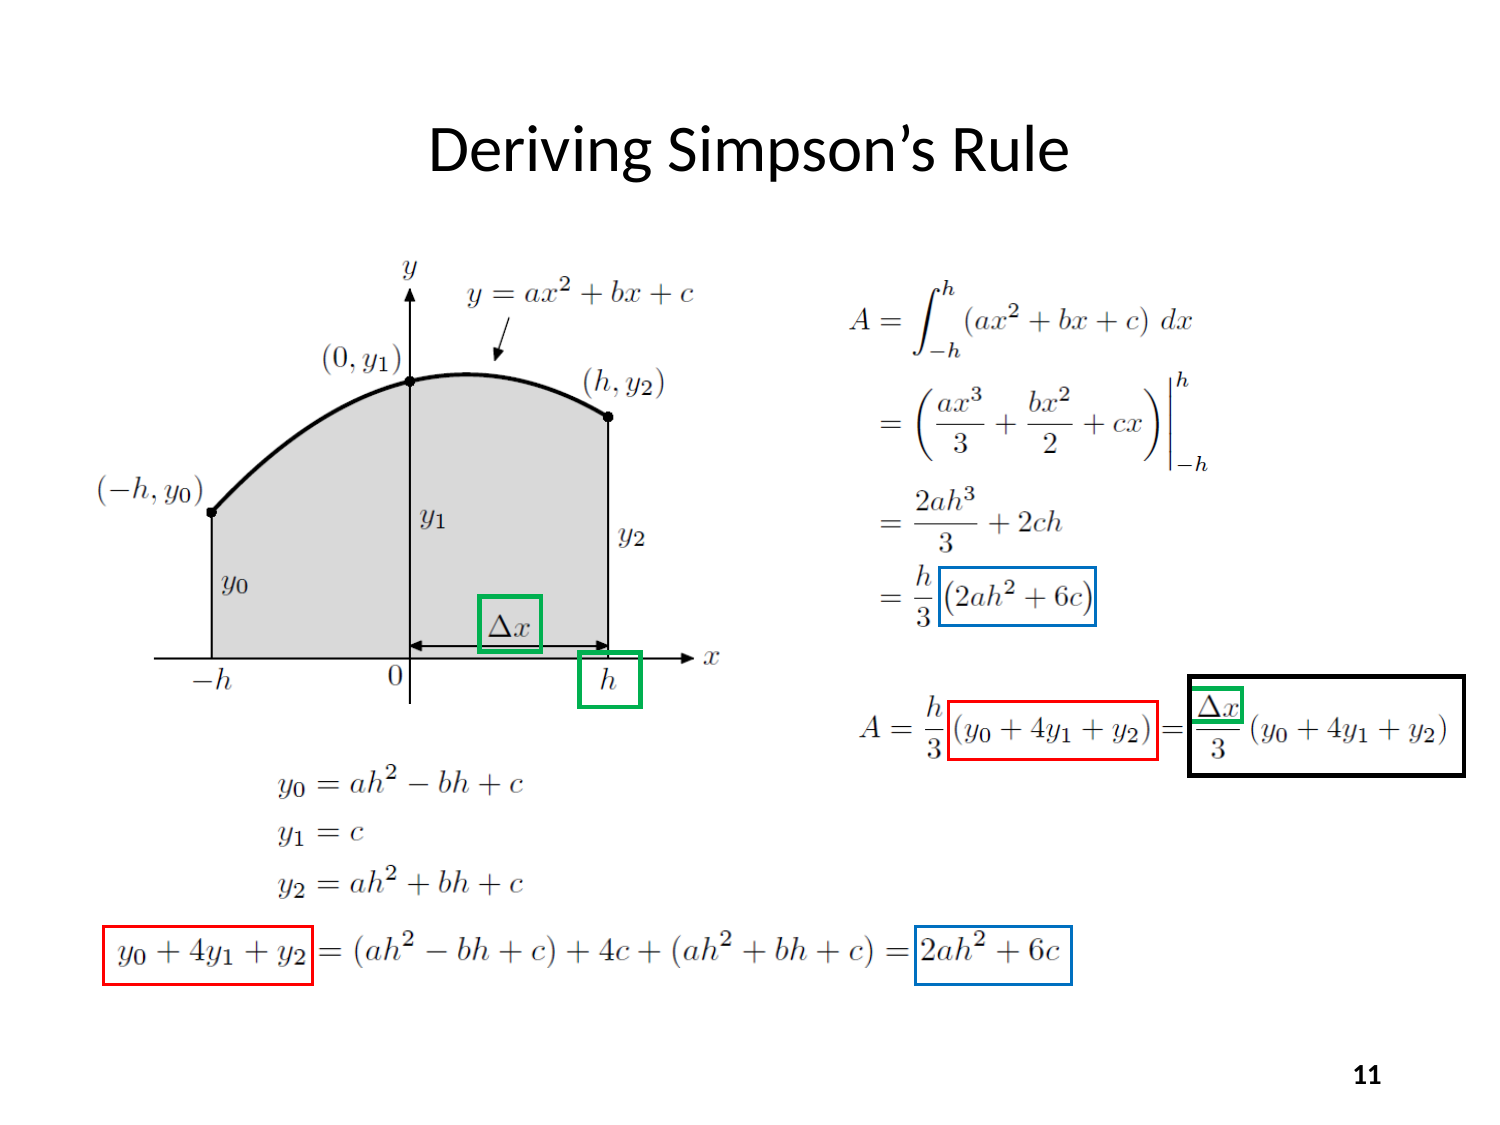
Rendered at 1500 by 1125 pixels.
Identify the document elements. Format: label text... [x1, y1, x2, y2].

picture [1158, 676, 1446, 776]
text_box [915, 567, 1096, 596]
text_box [103, 701, 915, 985]
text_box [1096, 722, 1158, 985]
picture [92, 240, 732, 704]
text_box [915, 722, 1096, 985]
picture [837, 266, 1218, 596]
slide_number 11 [1059, 1042, 1397, 1103]
title Deriving Simpson’s Rule [103, 59, 1397, 241]
text_box [1243, 675, 1465, 776]
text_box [479, 596, 1243, 722]
